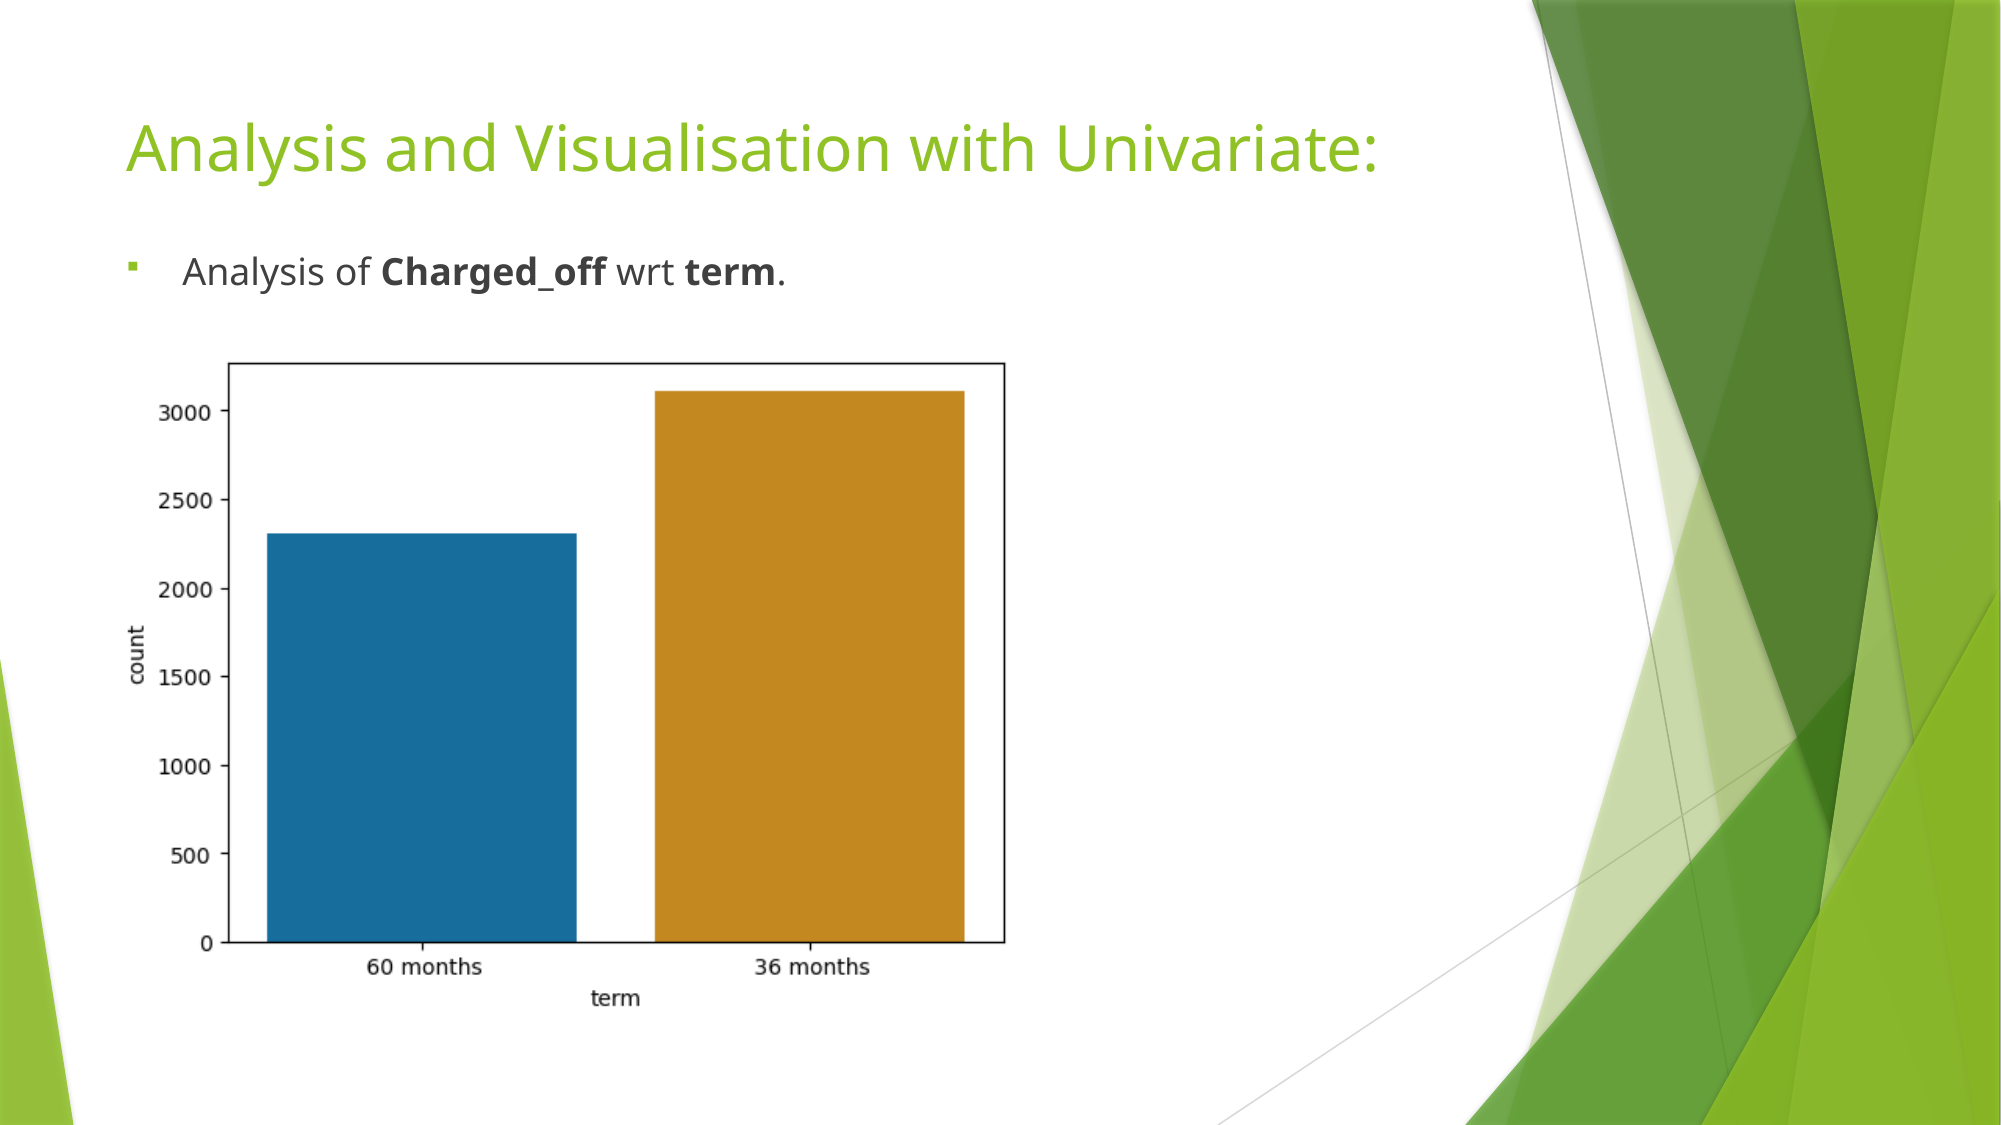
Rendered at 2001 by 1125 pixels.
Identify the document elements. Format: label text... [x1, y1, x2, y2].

picture [110, 349, 1018, 1026]
text_box Analysis of Charged_off wrt term. [111, 240, 1402, 321]
title Analysis and Visualisation with Univariate: [111, 99, 1414, 208]
text_box [1021, 703, 1802, 964]
